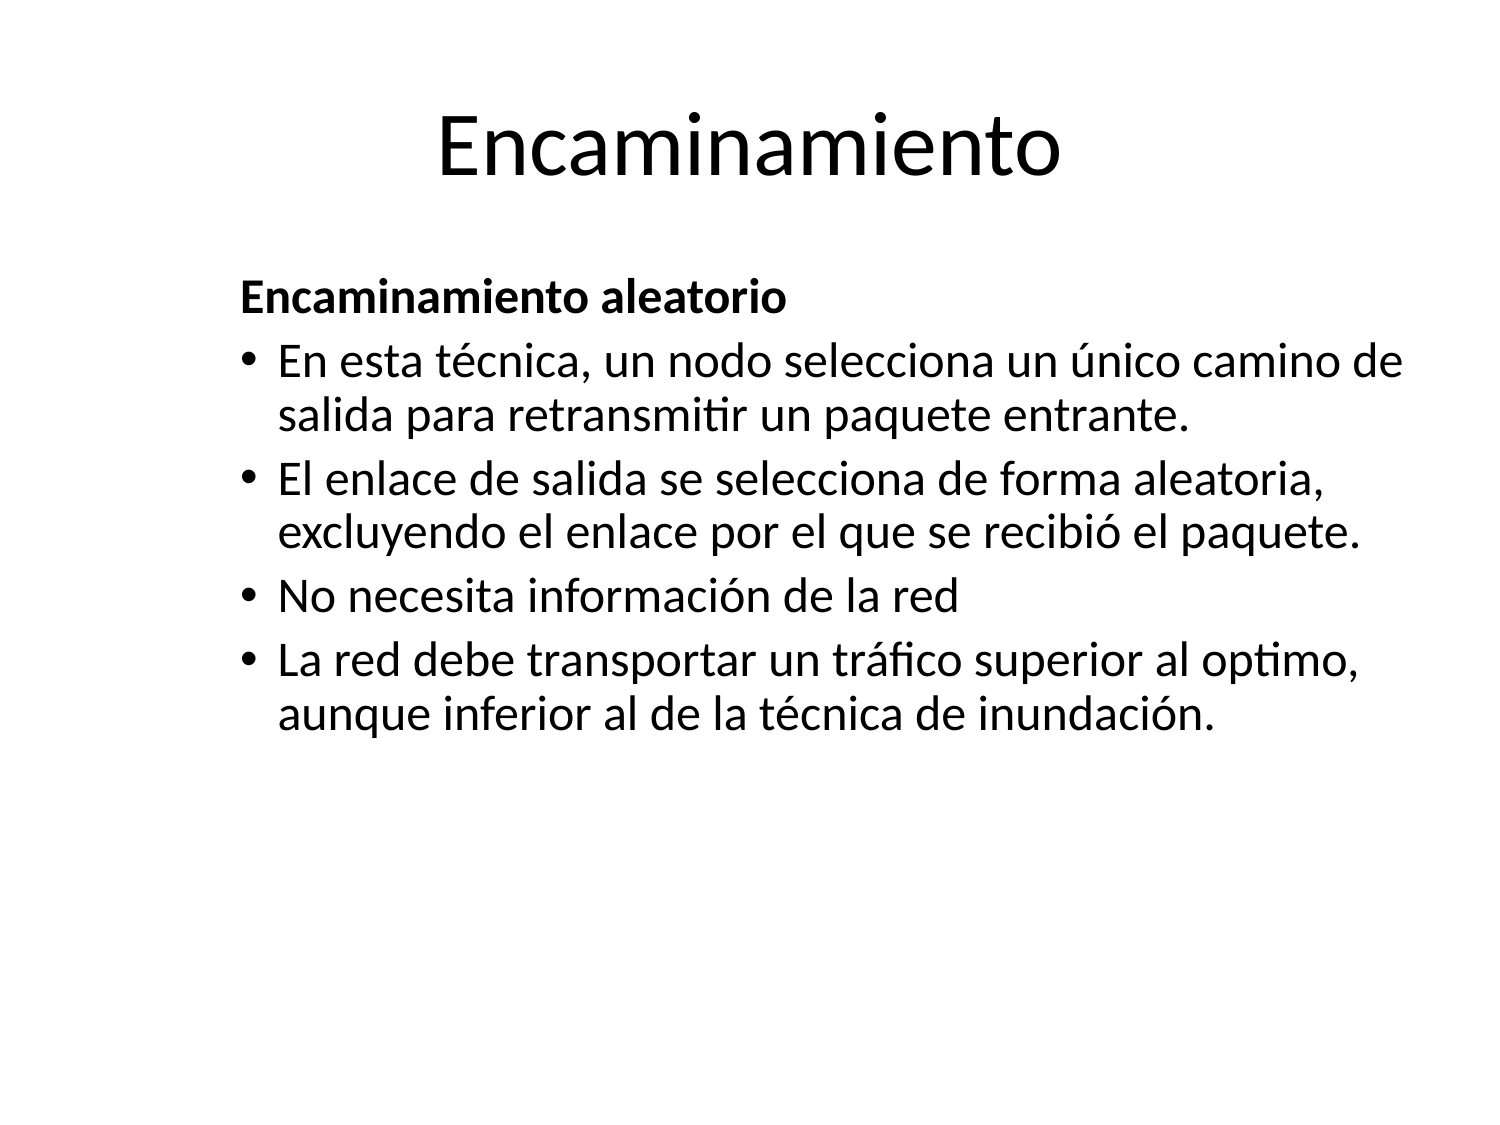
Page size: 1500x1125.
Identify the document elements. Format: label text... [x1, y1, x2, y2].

title Encaminamiento [75, 45, 1425, 233]
list Encaminamiento aleatorio En esta técnica, un nodo selecciona un único camino de salida para retransmitir un paquete entrante. El enlace de salida se selecciona de forma aleatoria, excluyendo el enlace por el que se recibió el paquete. No necesita información de la red La red debe transportar un tráfico superior al optimo, aunque inferior al de la técnica de inundación. [75, 262, 1425, 1005]
